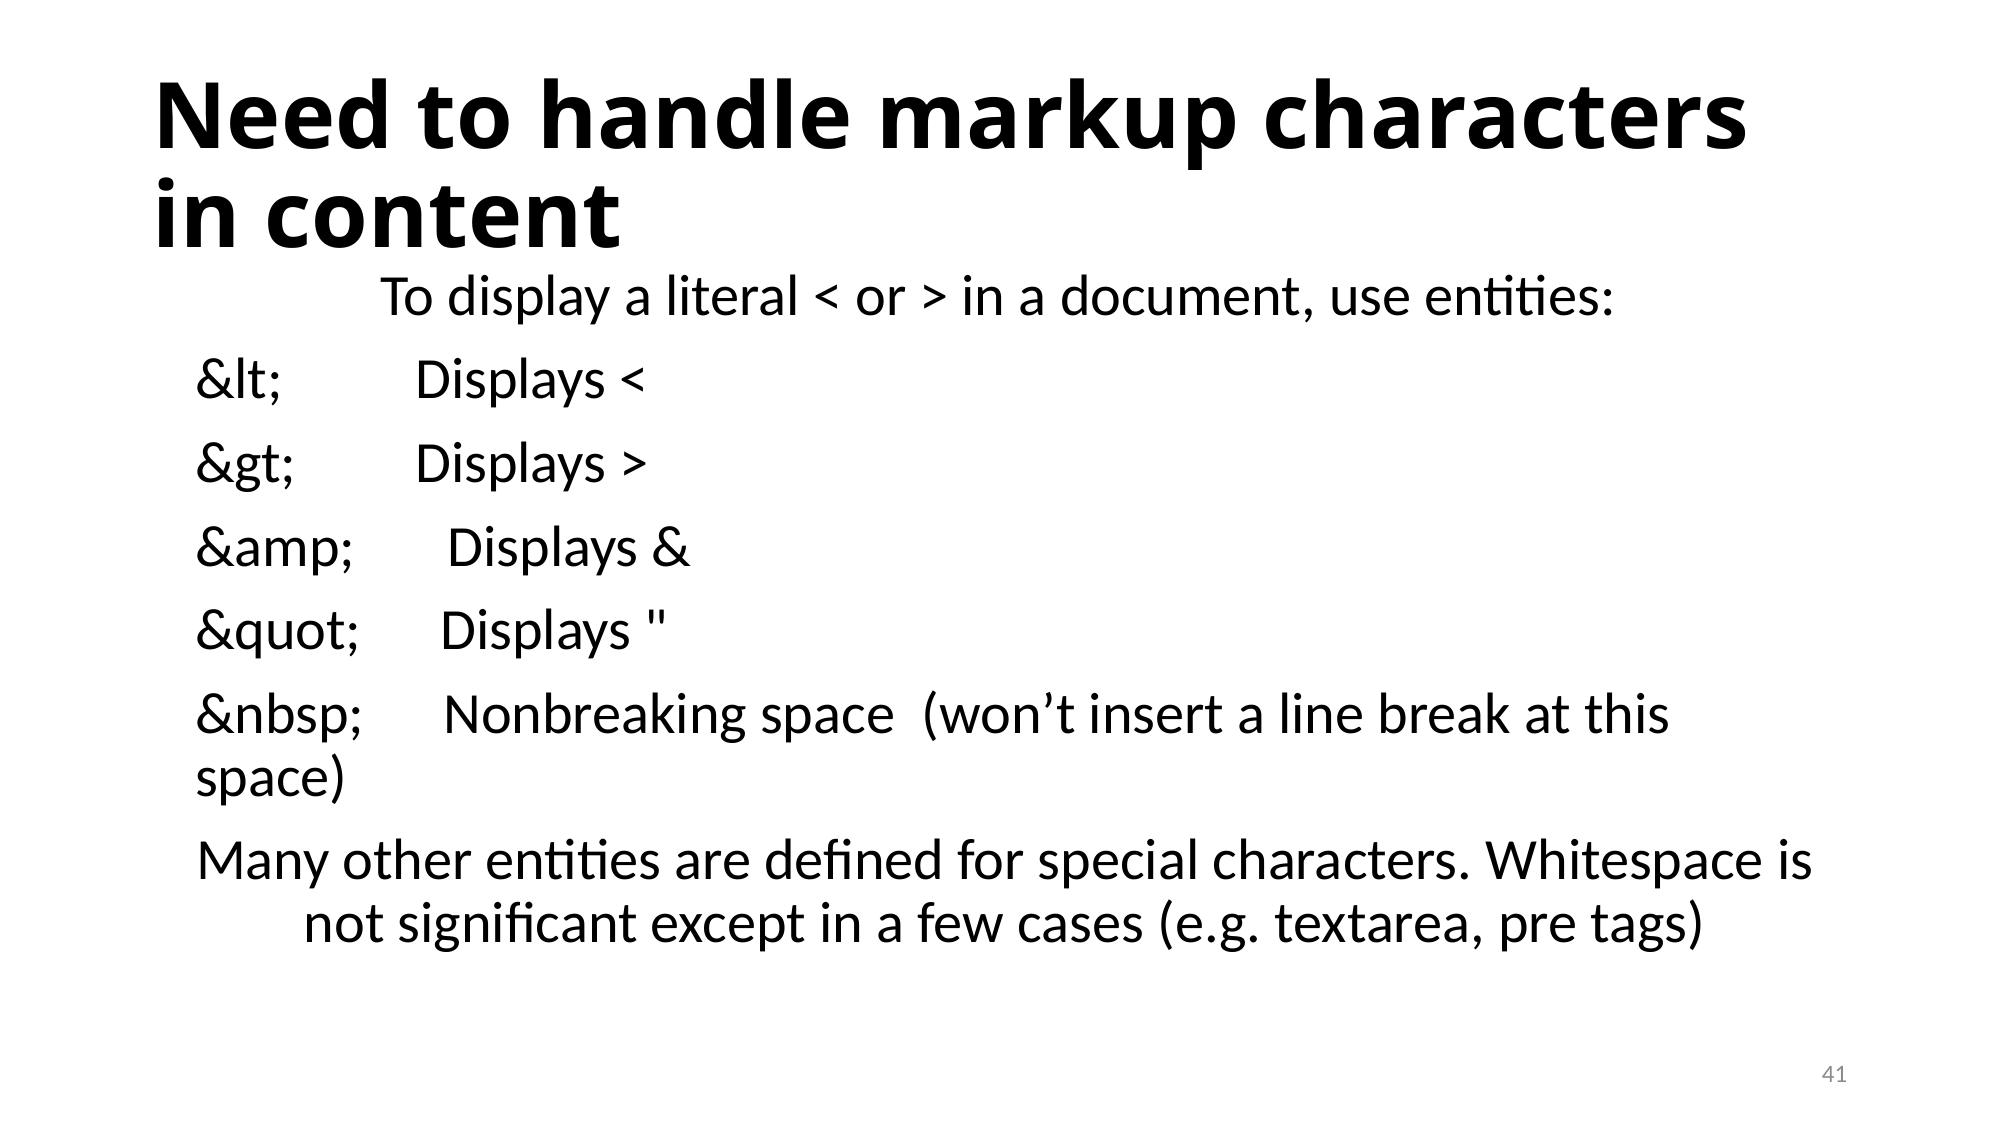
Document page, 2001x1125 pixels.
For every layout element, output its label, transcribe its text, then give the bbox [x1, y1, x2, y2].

list To display a literal < or > in a document, use entities: &lt; Displays < &gt; Displays > &amp; Displays & &quot; Displays " &nbsp; Nonbreaking space (won’t insert a line break at this space) Many other entities are defined for special characters. Whitespace is not significant except in a few cases (e.g. textarea, pre tags) [180, 257, 1830, 1075]
slide_number 41 [1412, 1042, 1863, 1103]
title Need to handle markup characters in content [137, 59, 1863, 278]
